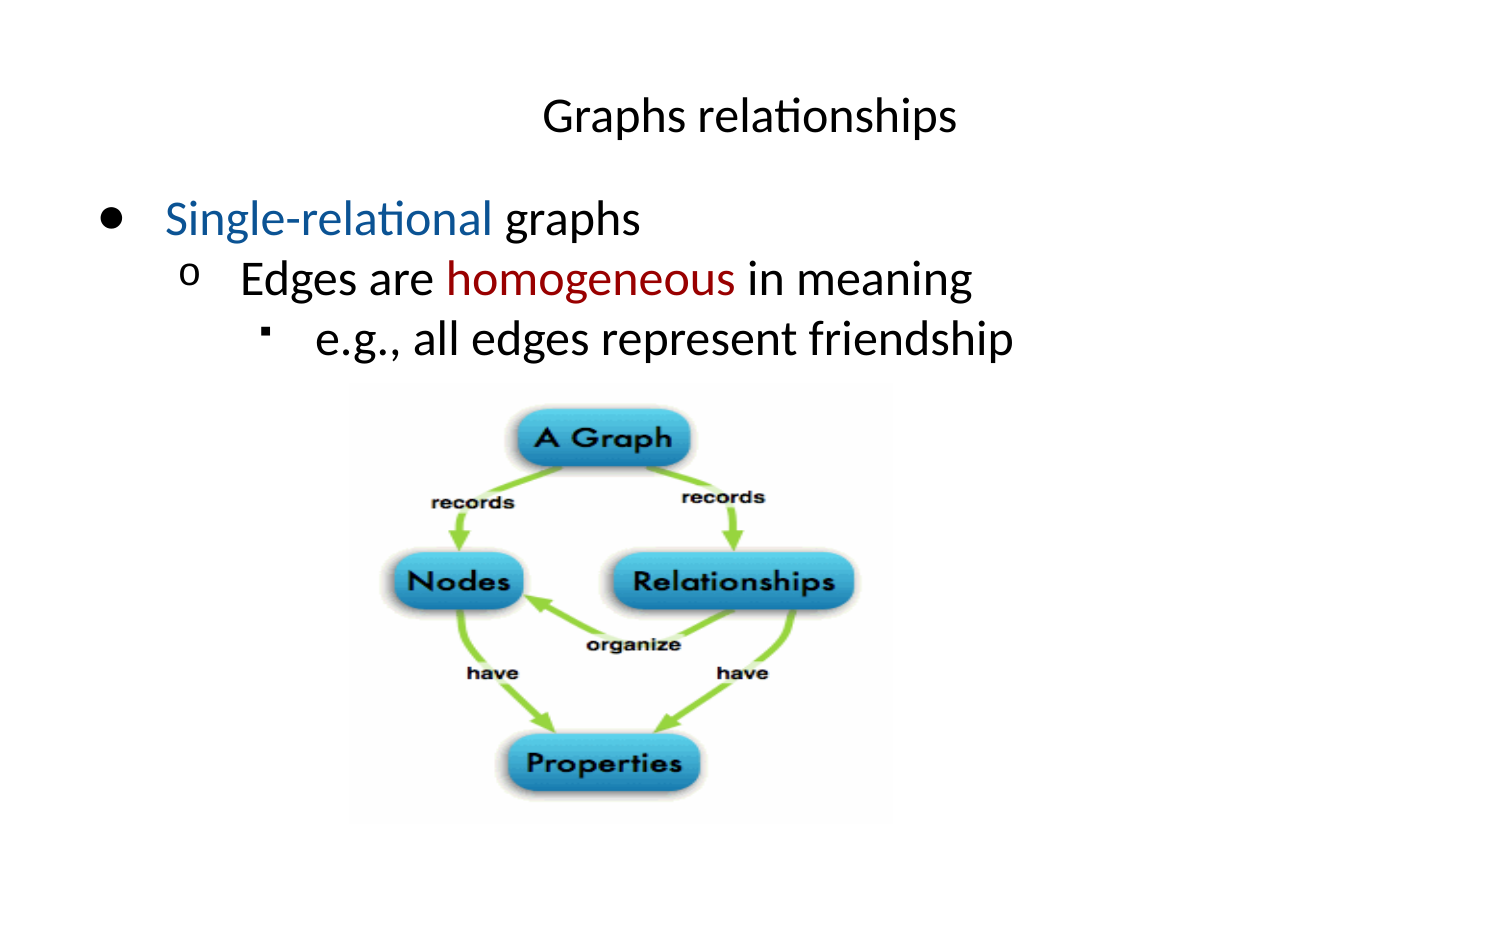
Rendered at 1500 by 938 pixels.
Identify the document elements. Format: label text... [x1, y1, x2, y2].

title Graphs relationships [75, 37, 1425, 158]
picture [349, 383, 893, 824]
list Single-relational graphs Edges are homogeneous in meaning e.g., all edges represent friendship [75, 170, 1425, 898]
